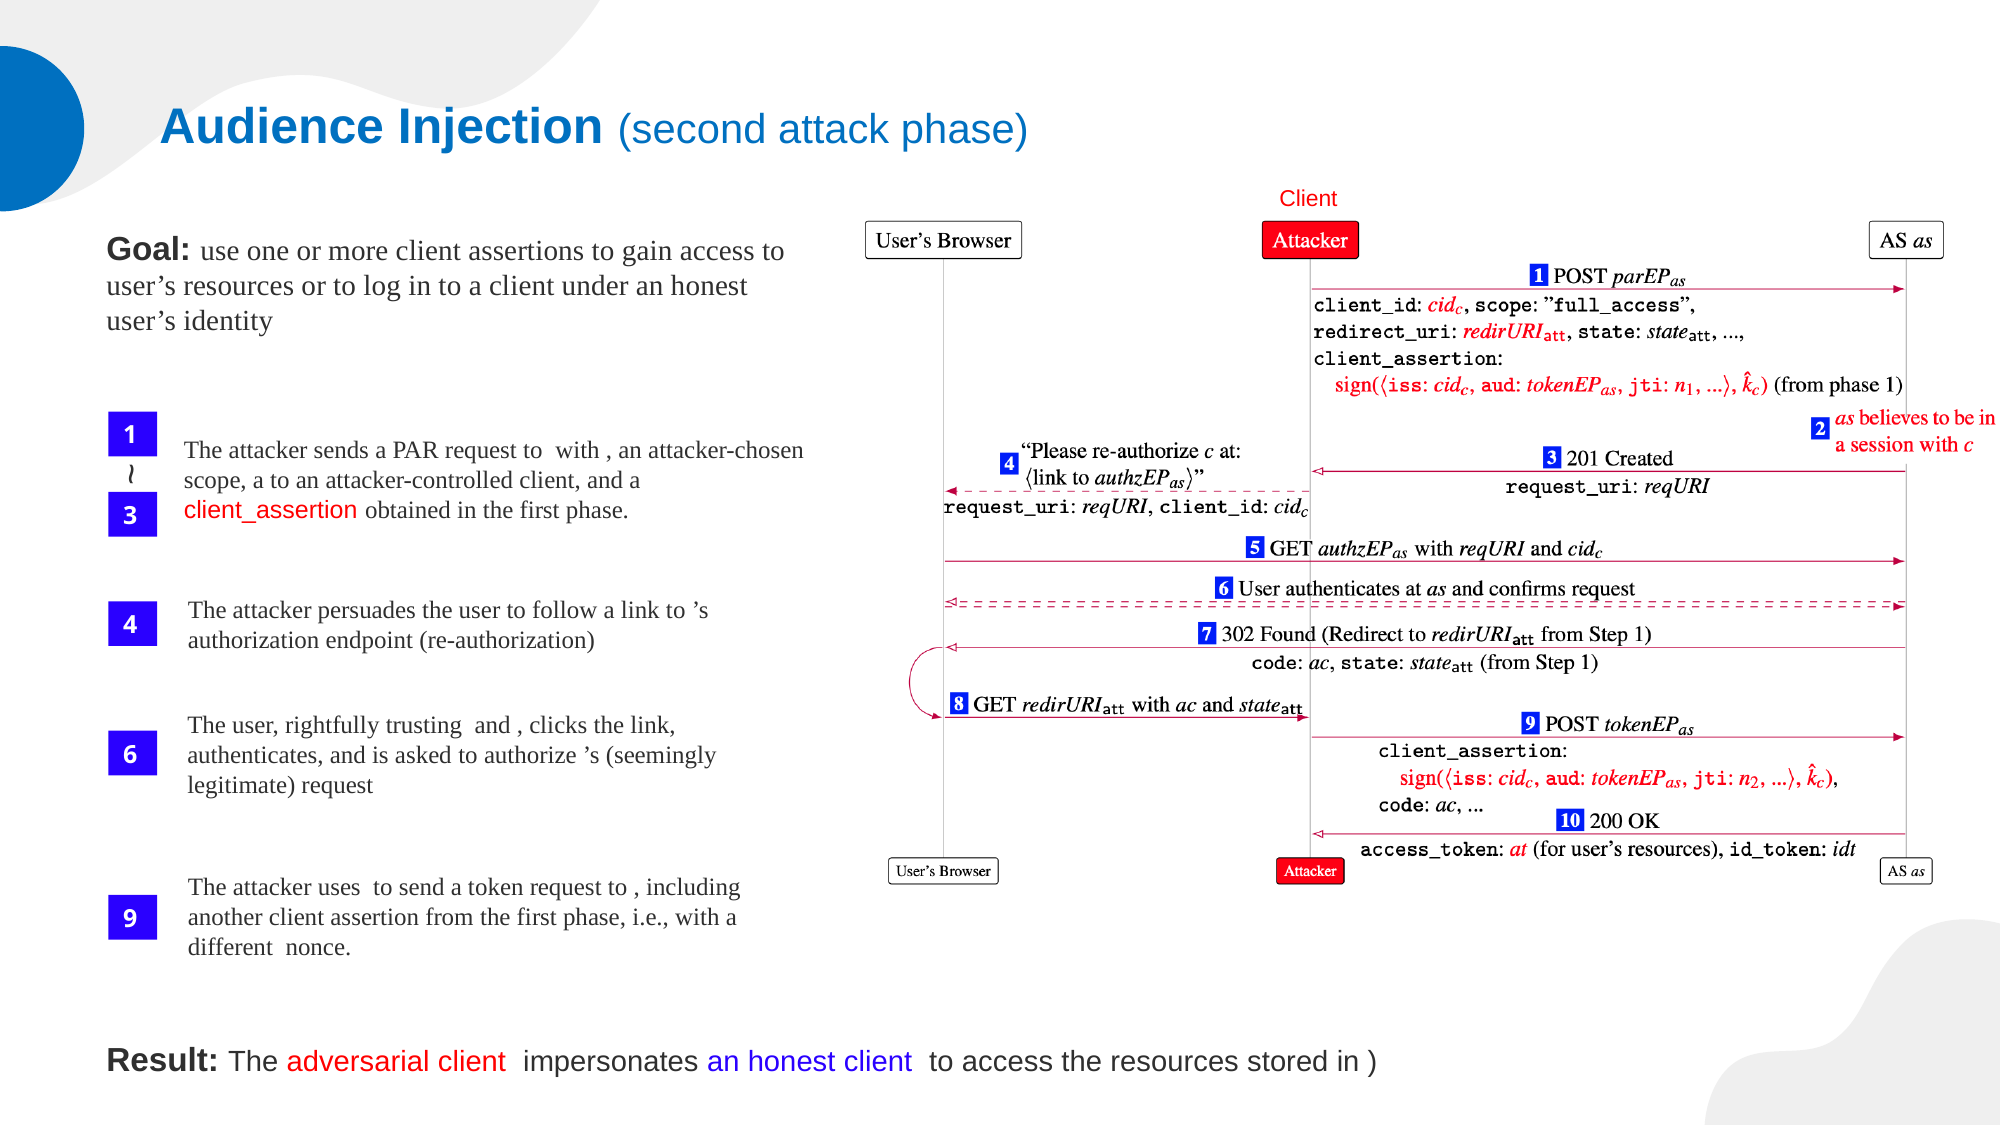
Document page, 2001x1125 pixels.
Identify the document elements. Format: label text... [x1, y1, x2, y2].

text_box 6 [108, 730, 158, 776]
text_box ~ [104, 448, 164, 501]
text_box 3 [108, 501, 158, 537]
text_box 9 [108, 894, 158, 940]
text_box Goal: use one or more client assertions to gain access to user’s resources or to log in to a client under an honest user’s identity [91, 219, 836, 344]
text_box Client [1264, 176, 1360, 213]
text_box 4 [108, 601, 158, 646]
text_box 1 [108, 411, 158, 448]
title Audience Injection (second attack phase) [144, 42, 1926, 162]
picture [863, 213, 2000, 894]
